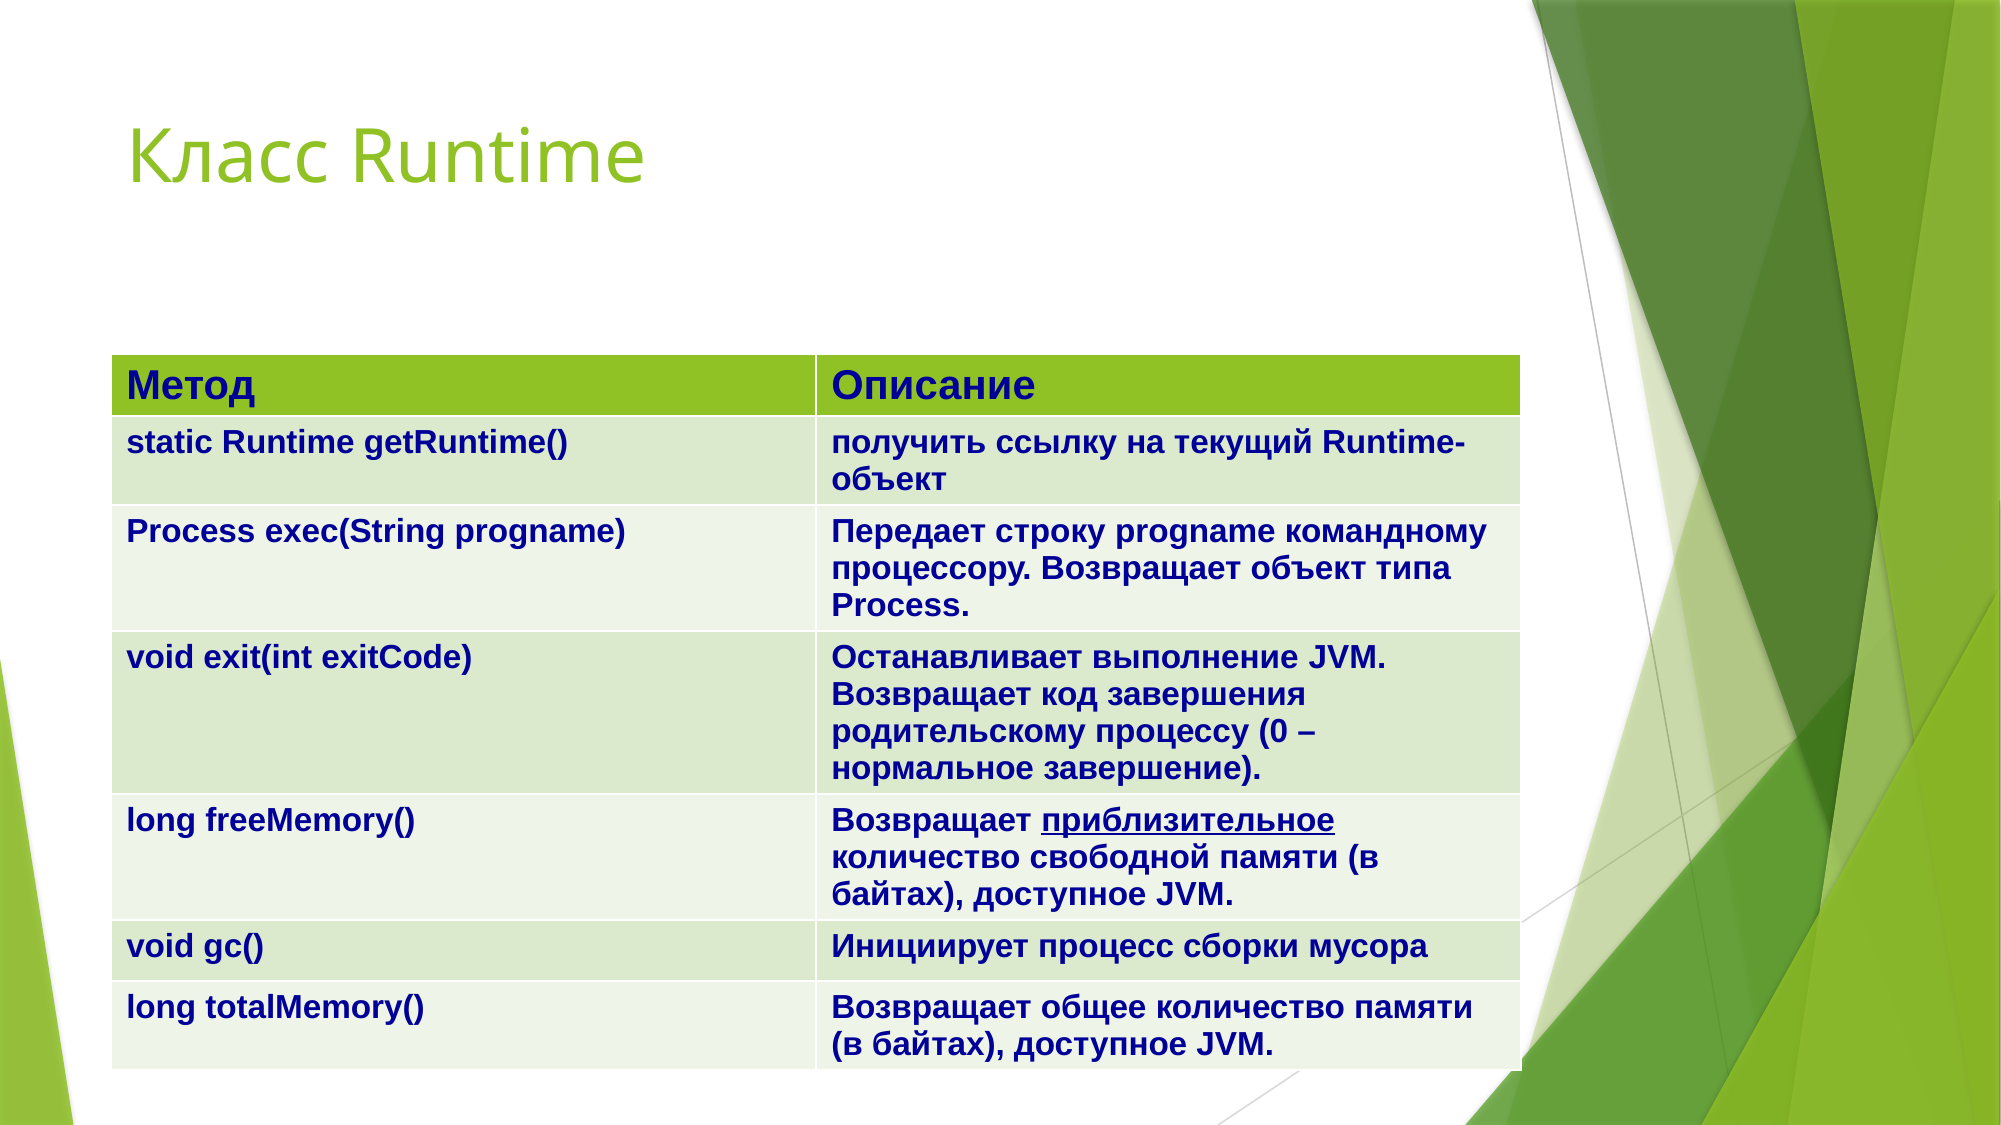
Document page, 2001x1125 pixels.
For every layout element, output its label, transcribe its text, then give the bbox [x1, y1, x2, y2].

table_cell Возвращает приблизительное количество свободной памяти (в байтах), доступное JVM. [817, 795, 1520, 919]
table_cell получить ссылку на текущий Runtime-объект [817, 417, 1520, 504]
table_cell Возвращает общее количество памяти (в байтах), доступное JVM. [817, 982, 1520, 1069]
table_header Метод [112, 355, 815, 415]
table_cell Process exec(String progname) [112, 506, 815, 630]
table_cell void exit(int exitCode) [112, 632, 815, 793]
table_header Описание [817, 355, 1520, 415]
table_cell static Runtime getRuntime() [112, 417, 815, 504]
table_cell Инициирует процесс сборки мусора [817, 921, 1520, 980]
table_cell long totalMemory() [112, 982, 815, 1069]
table_cell long freeMemory() [112, 795, 815, 919]
title Класс Runtime [111, 99, 1522, 317]
table_cell void gc() [112, 921, 815, 980]
table_cell Останавливает выполнение JVM. Возвращает код завершения родительскому процессу (0 – нормальное завершение). [817, 632, 1520, 793]
table_cell Передает строку progname командному процессору. Возвращает объект типа Process. [817, 506, 1520, 630]
